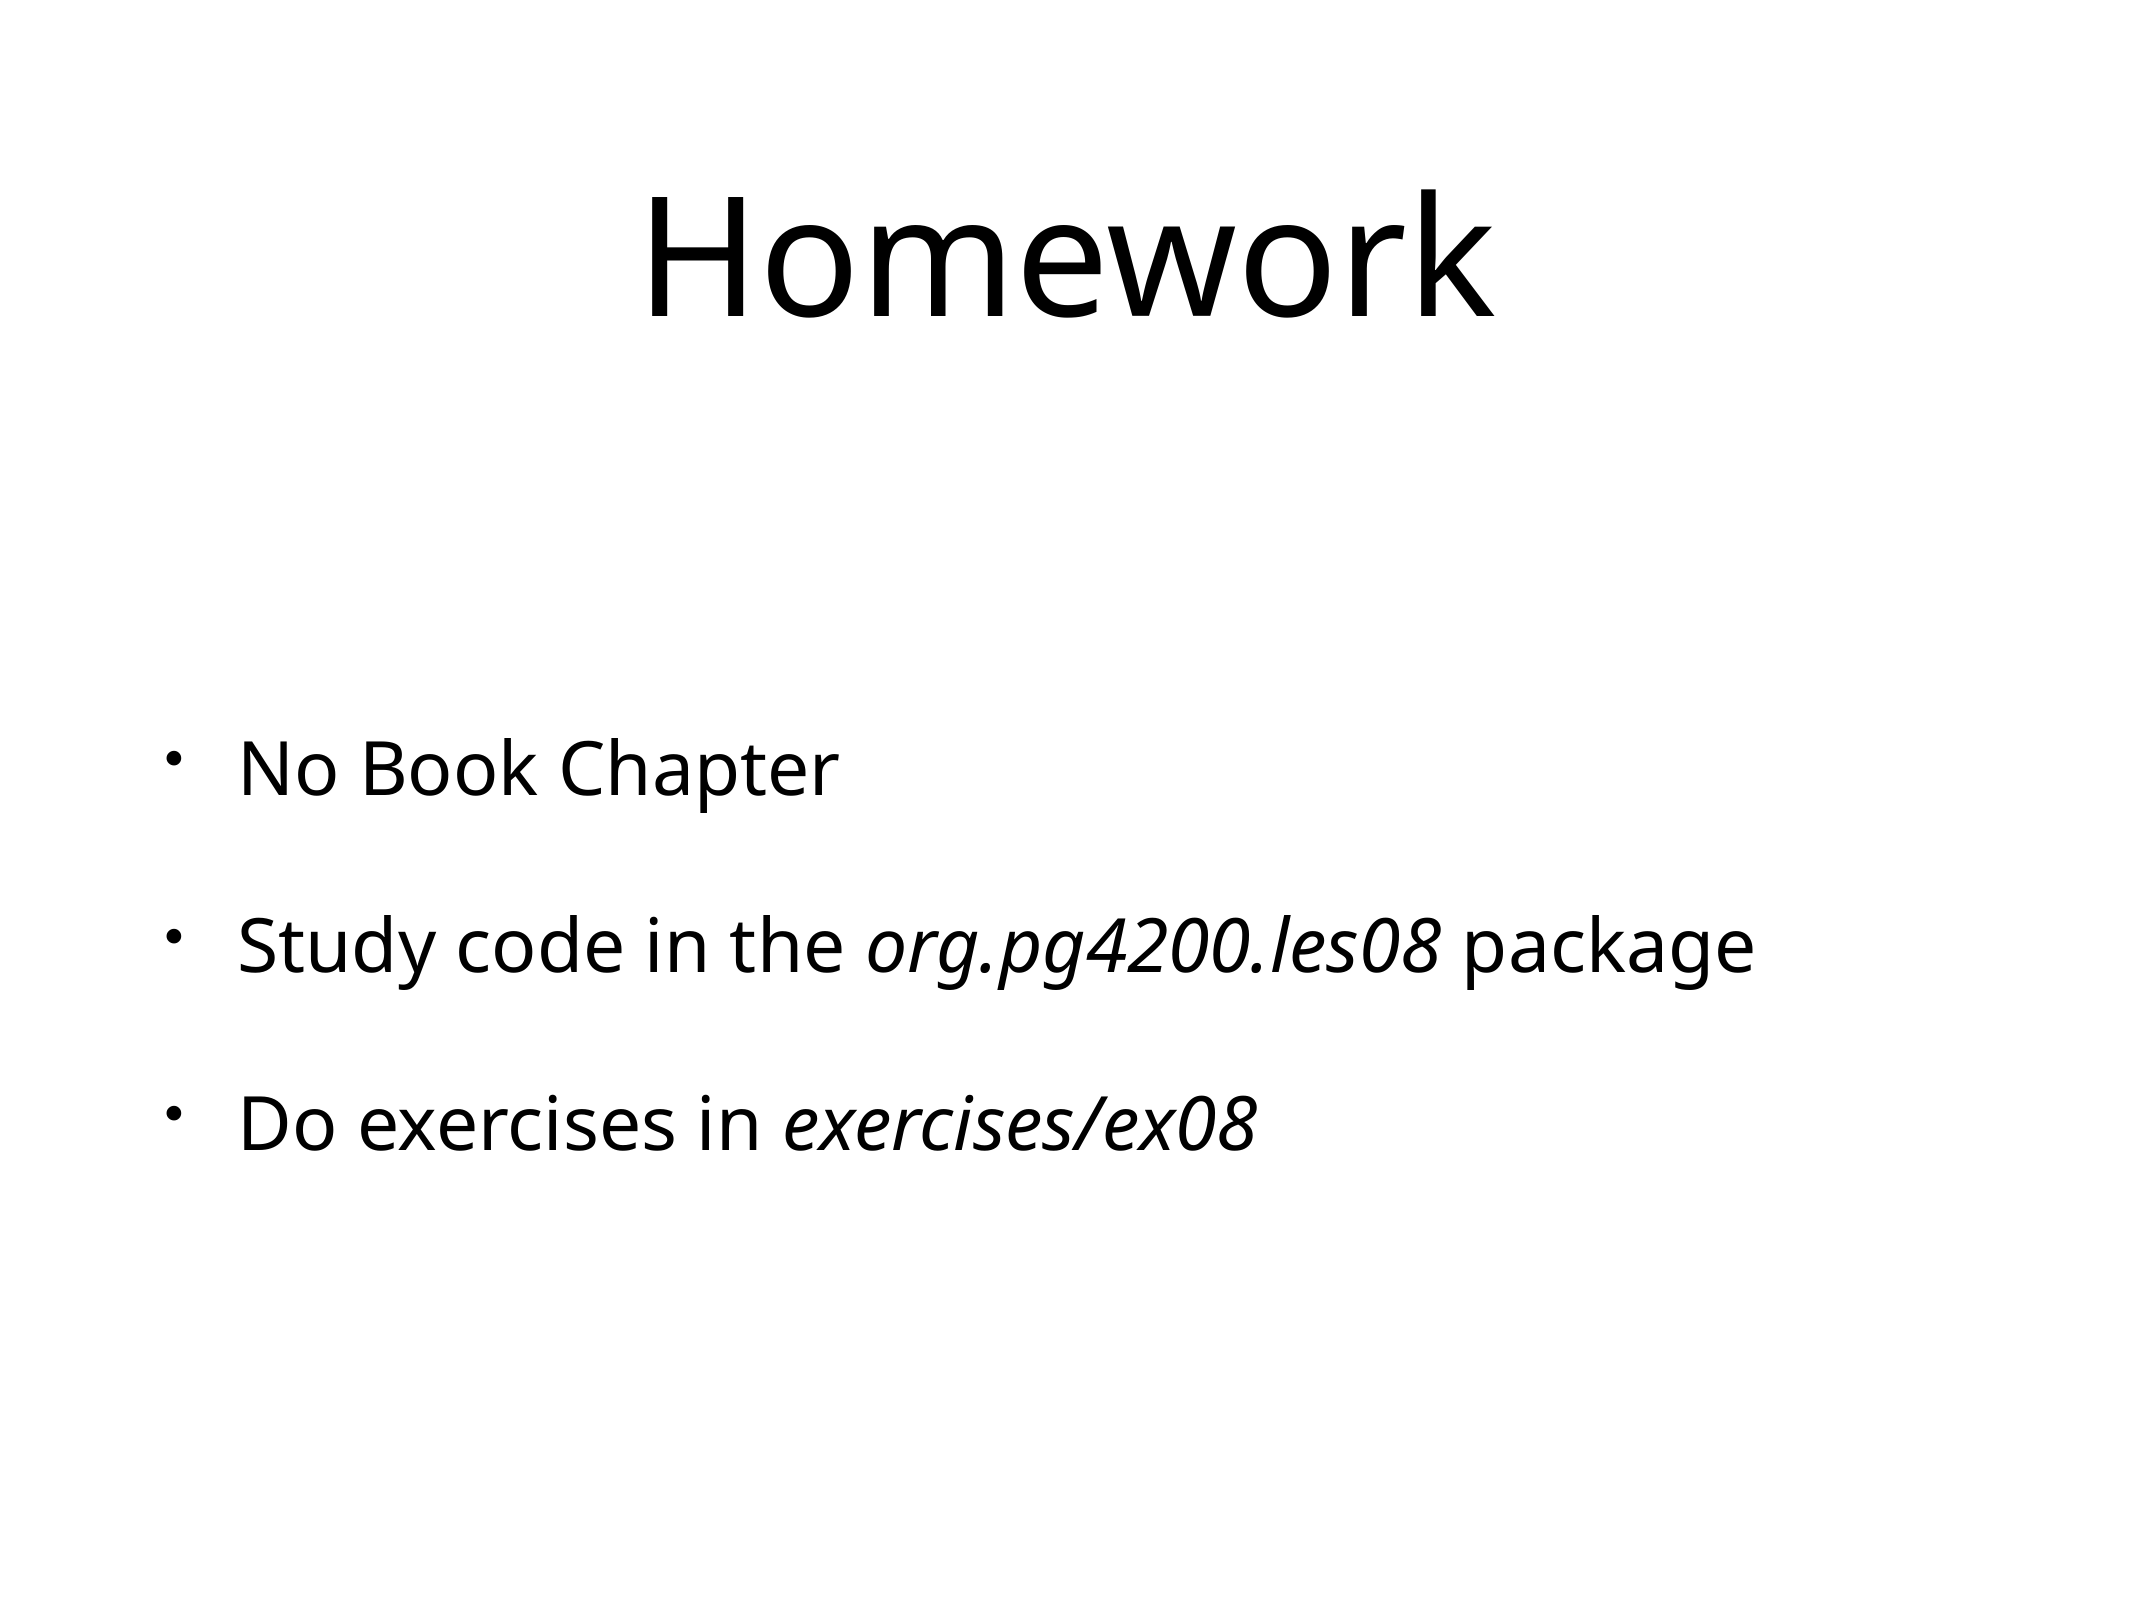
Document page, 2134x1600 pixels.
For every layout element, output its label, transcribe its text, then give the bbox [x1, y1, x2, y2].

title Homework [155, 72, 1978, 426]
list No Book Chapter Study code in the org.pg4200.les08 package Do exercises in exercises/ex08 [155, 426, 1978, 1459]
